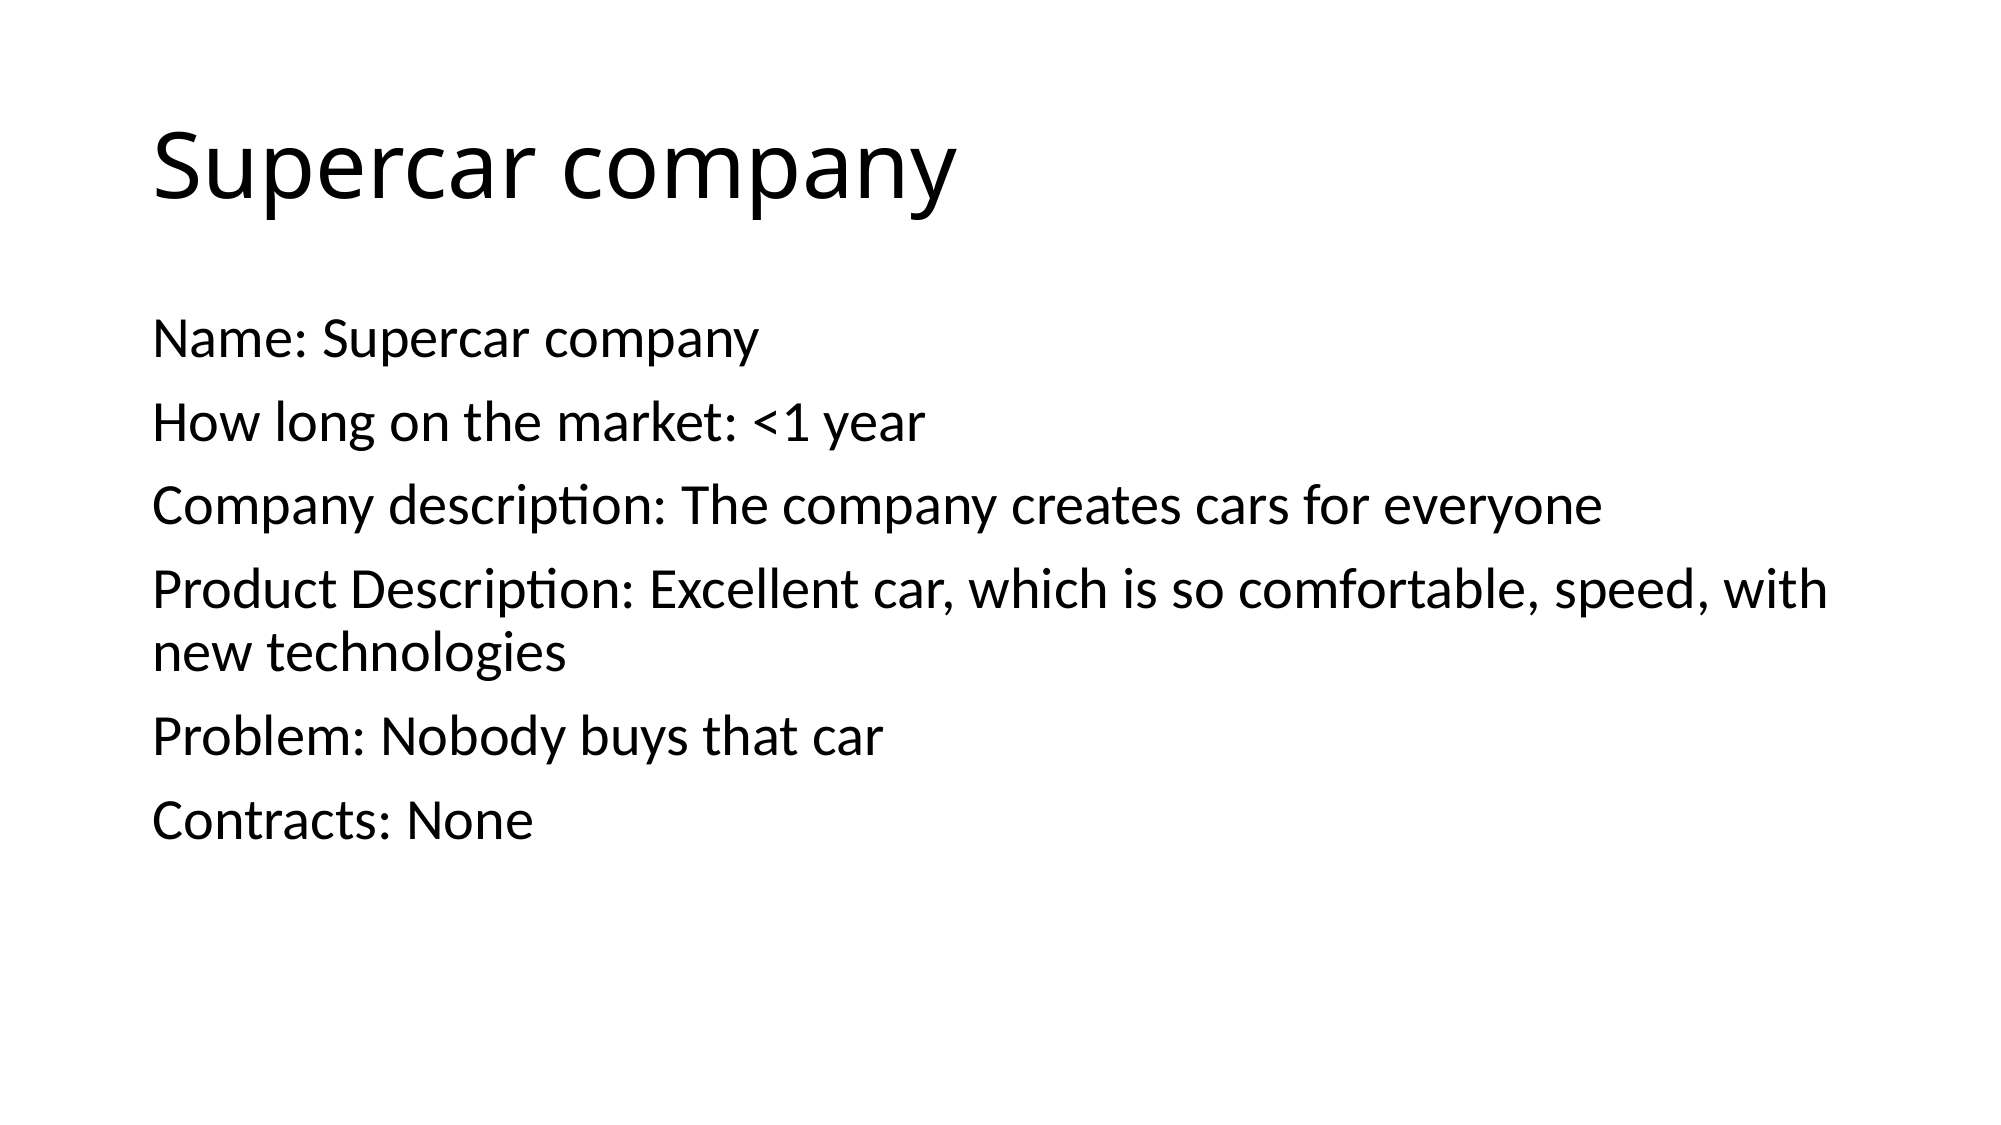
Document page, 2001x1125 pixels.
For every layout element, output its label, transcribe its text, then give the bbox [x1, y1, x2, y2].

list Name: Supercar company How long on the market: <1 year Company description: The company creates cars for everyone Product Description: Excellent car, which is so comfortable, speed, with new technologies Problem: Nobody buys that car Contracts: None [137, 299, 1863, 1014]
title Supercar company [137, 59, 1863, 278]
